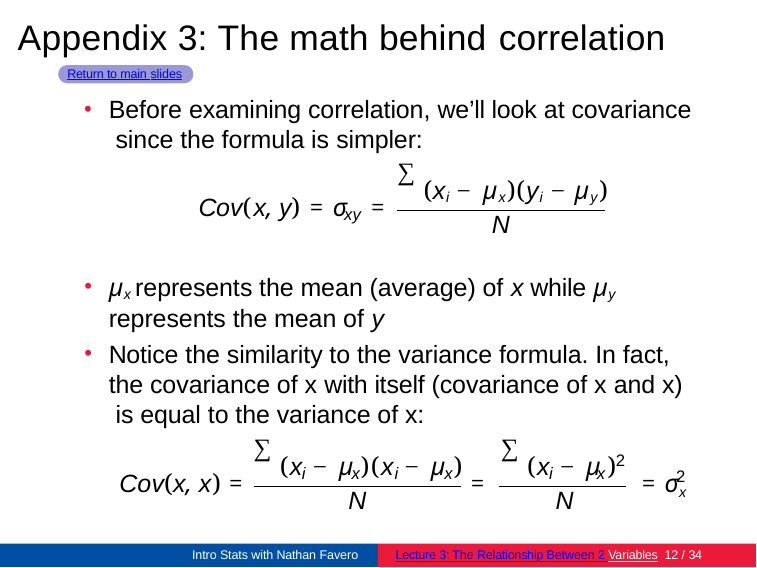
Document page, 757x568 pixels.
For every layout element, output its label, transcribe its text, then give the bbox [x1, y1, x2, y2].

text_box ∑ ∑ [251, 429, 528, 462]
text_box [59, 66, 193, 83]
text_box Before examining correlation, we’ll look at covariance since the formula is simpler: [81, 91, 698, 154]
text_box [377, 543, 756, 567]
text_box µx represents the mean (average) of x while µy represents the mean of y Notice the similarity to the variance formula. In fact, the covariance of x with itself (covariance of x and x) is equal to the variance of x: [71, 269, 691, 429]
footer Intro Stats with Nathan Favero [189, 546, 363, 568]
text_box Lecture 3: The Relationship Between 2 Variables 12 / 34 [393, 546, 722, 563]
text_box N N [346, 482, 574, 515]
text_box Return to main slides [65, 63, 187, 81]
text_box (xi − µx)(yi − µy) [417, 172, 611, 206]
text_box N [489, 206, 512, 239]
text_box Cov(x, x) = [117, 465, 247, 498]
text_box (x − µ )(x − µ ) (x − µ ) [277, 448, 613, 481]
text_box 2 [613, 447, 628, 465]
text_box [0, 543, 377, 567]
title Appendix 3: The math behind correlation [15, 12, 670, 110]
text_box Cov(x, y) = σ = [196, 189, 390, 222]
text_box = = σx [464, 465, 692, 501]
text_box ∑ [395, 153, 426, 186]
